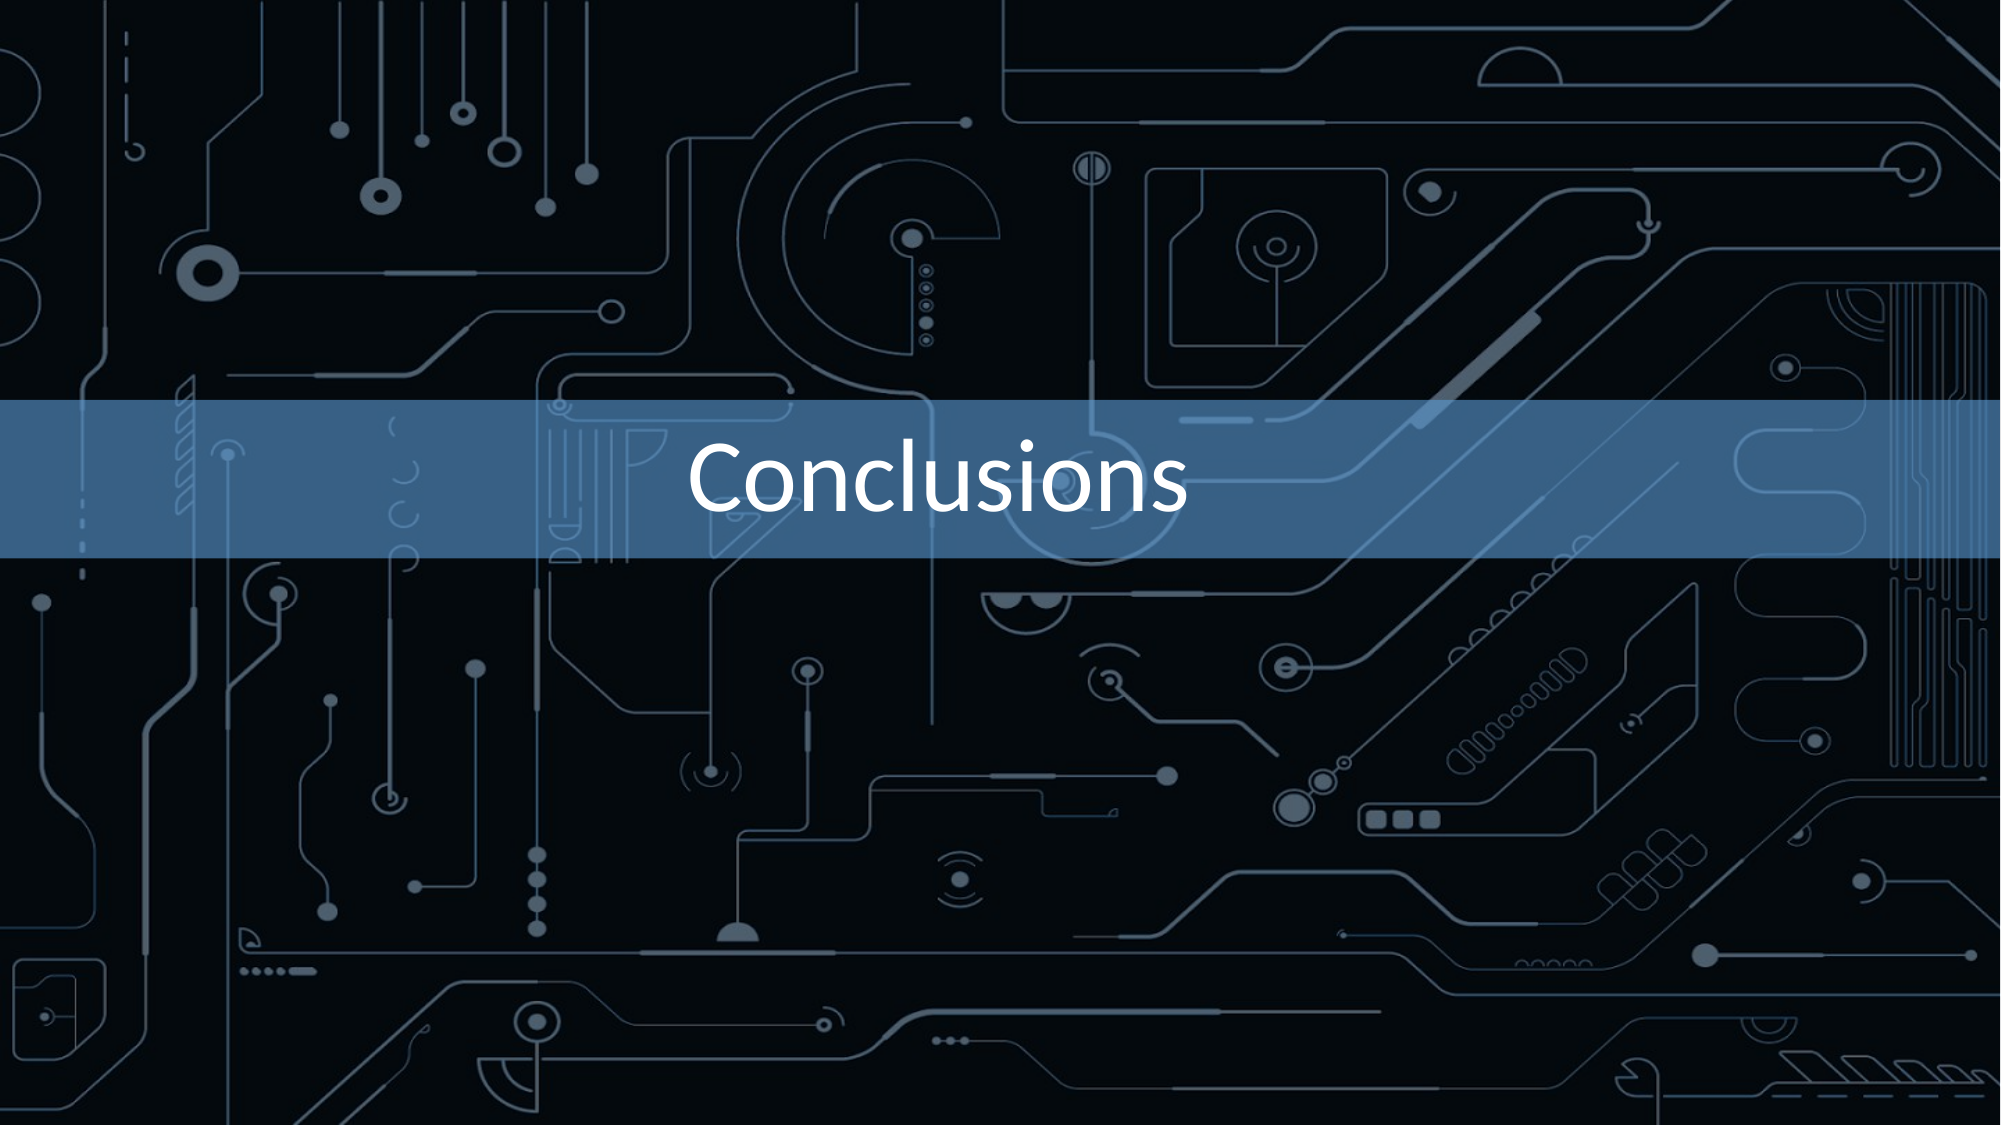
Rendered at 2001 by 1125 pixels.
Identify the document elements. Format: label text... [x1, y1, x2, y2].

text_box [0, 0, 2000, 399]
text_box [0, 399, 2000, 560]
text_box Conclusions [323, 399, 1555, 540]
text_box [0, 560, 2000, 1125]
